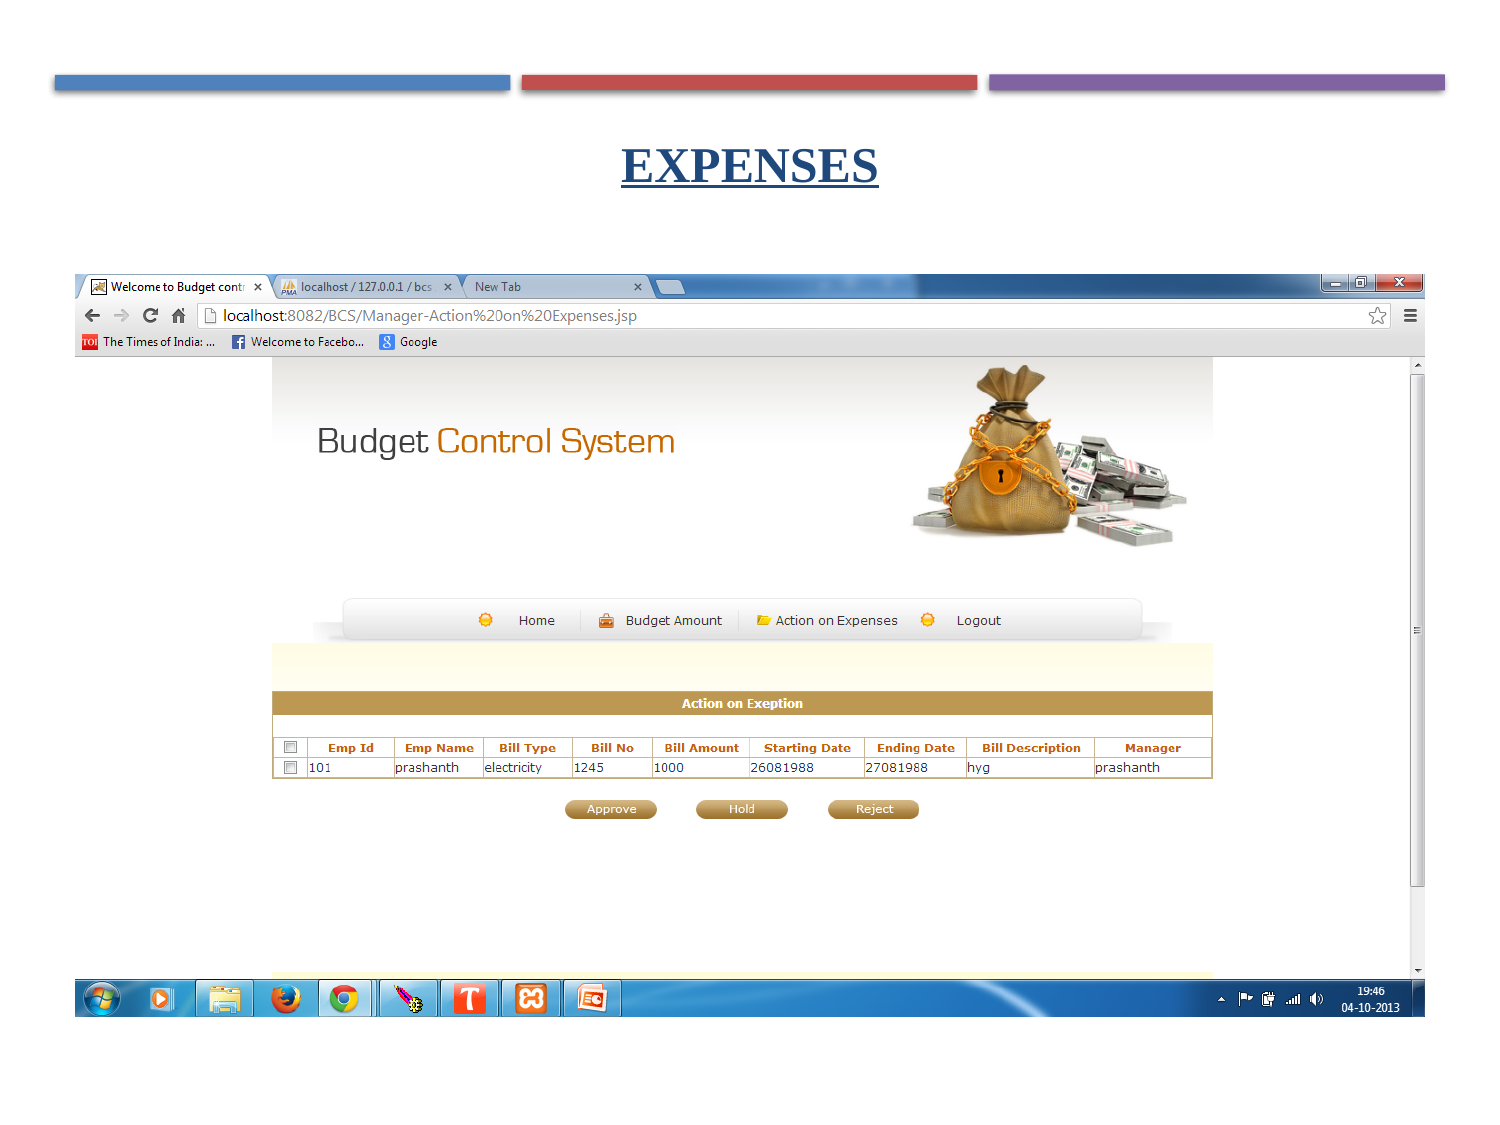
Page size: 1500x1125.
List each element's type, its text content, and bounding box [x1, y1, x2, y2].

text_box EXPENSES [74, 124, 1425, 200]
picture [74, 274, 1426, 1018]
